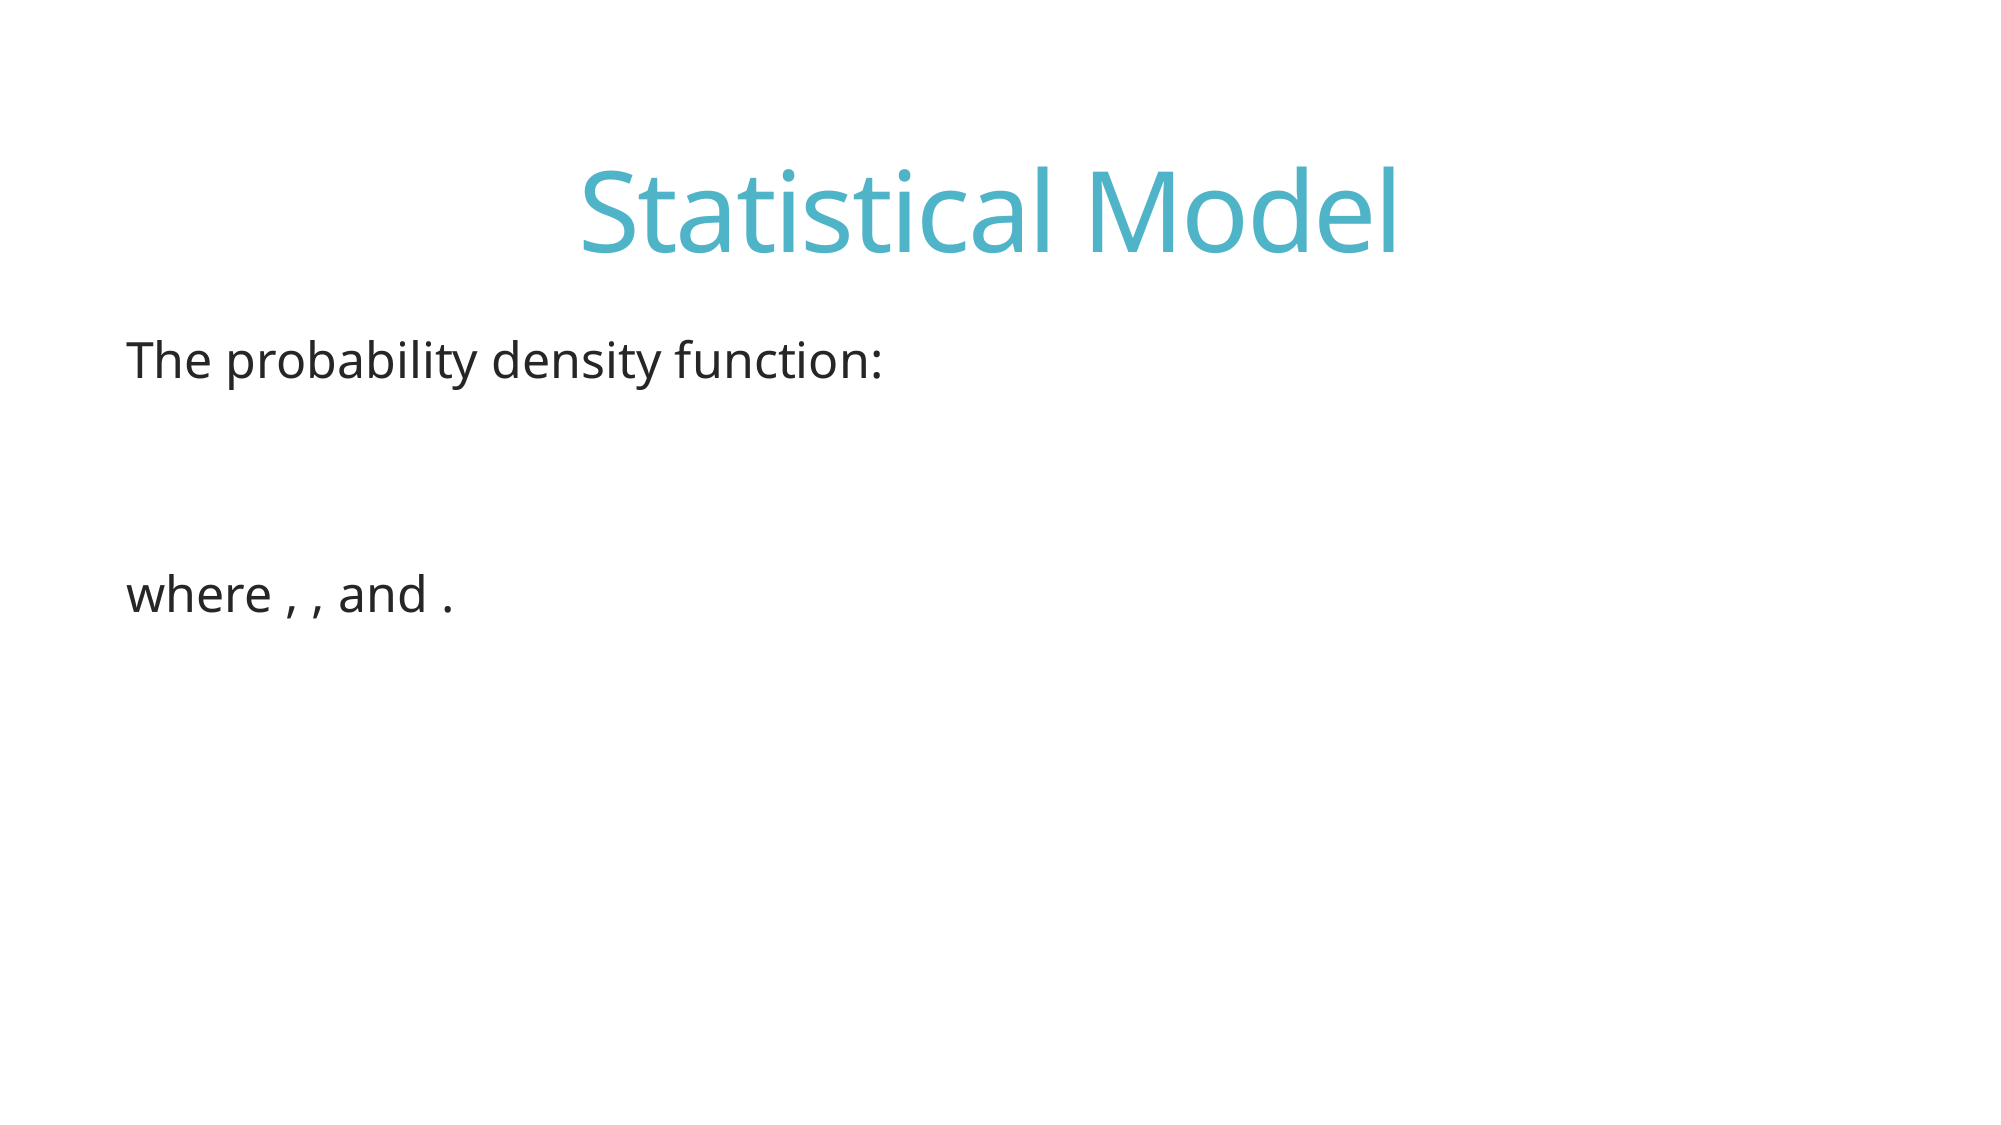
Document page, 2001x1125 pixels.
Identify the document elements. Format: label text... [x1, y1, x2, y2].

title Statistical Model [107, 81, 1875, 354]
